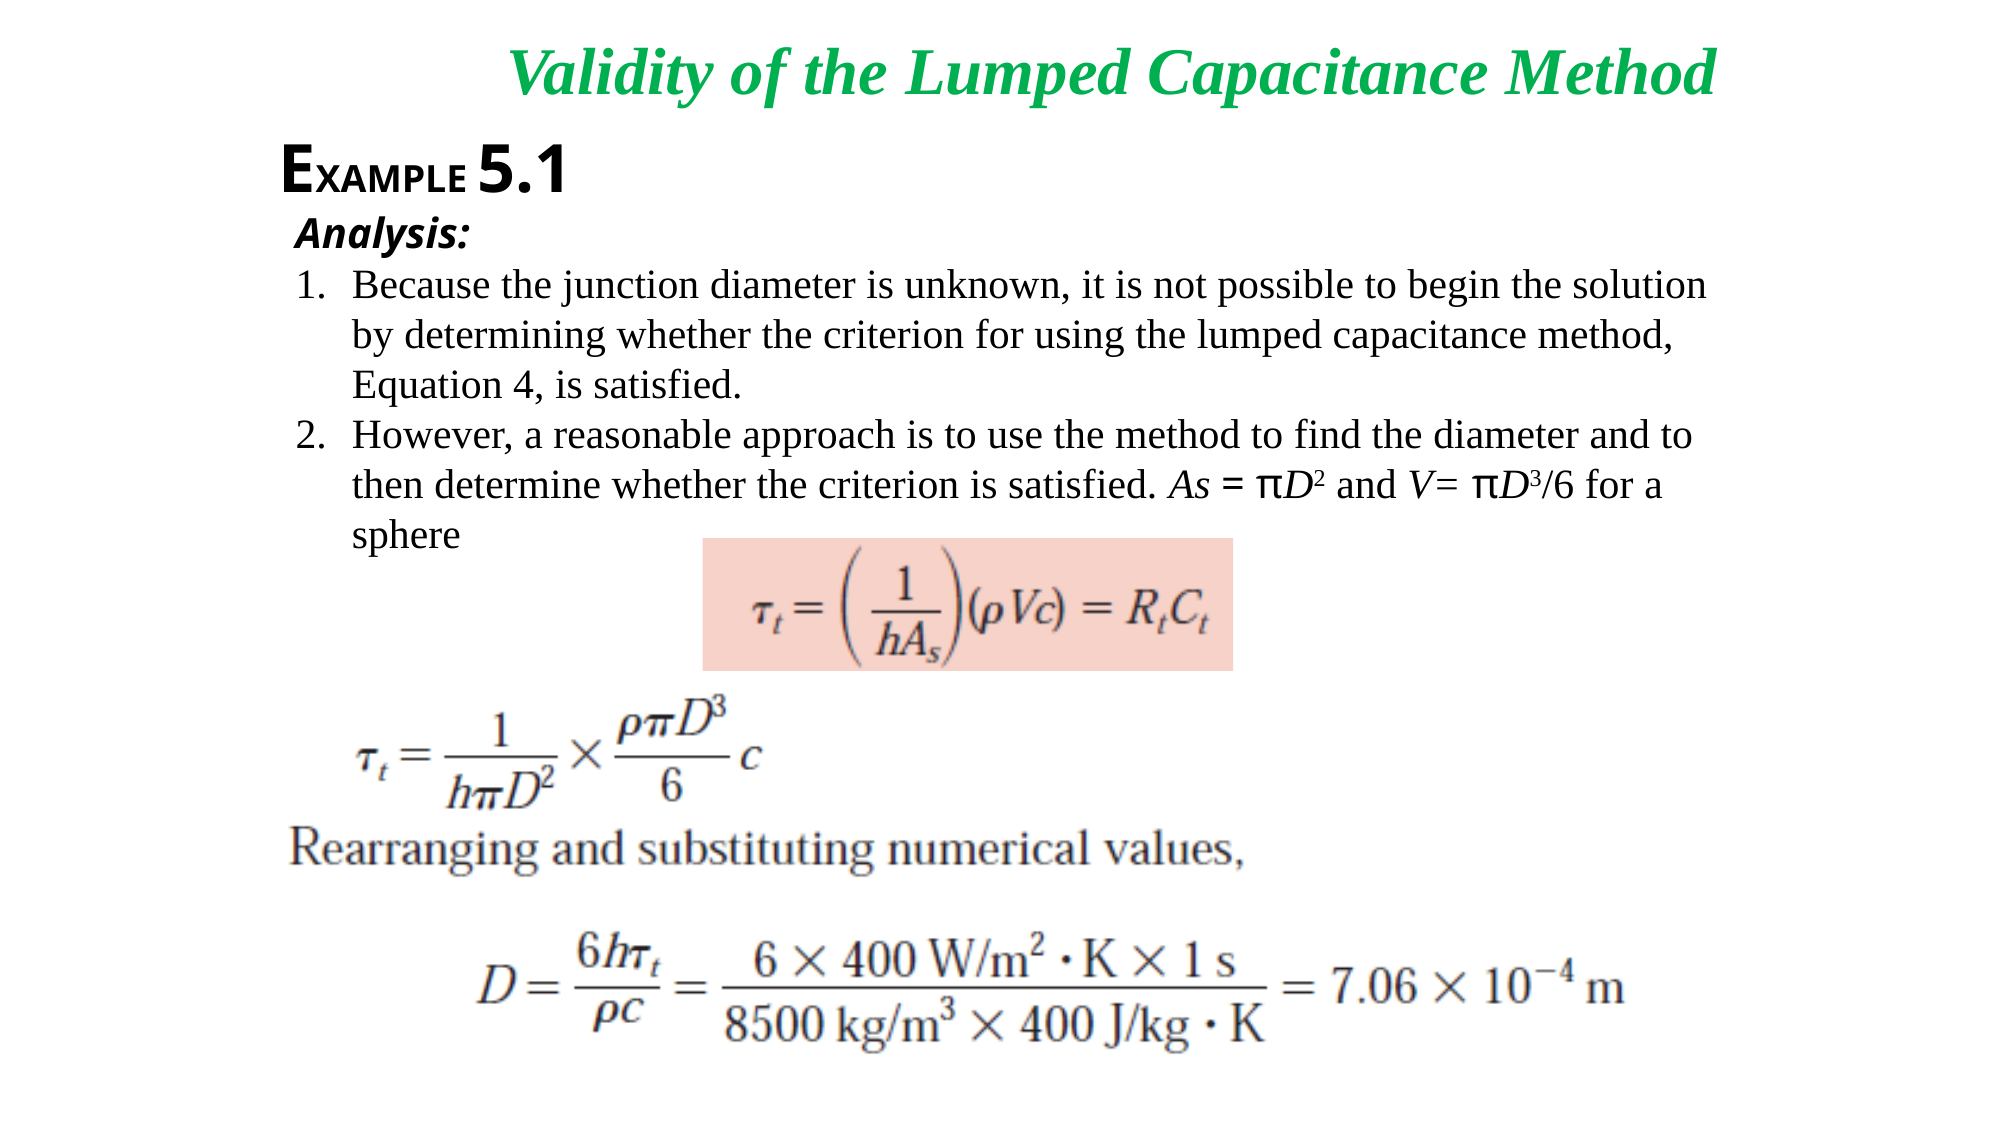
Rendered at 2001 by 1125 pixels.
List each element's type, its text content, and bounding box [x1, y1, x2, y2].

text_box EXAMPLE 5.1 [263, 118, 588, 214]
picture [280, 538, 1656, 1075]
text_box Analysis: Because the junction diameter is unknown, it is not possible to begin the solution by determining whether the criterion for using the lumped capacitance method, Equation 4, is satisfied. However, a reasonable approach is to use the method to find the diameter and to then determine whether the criterion is satisfied. As = πD2 and V= πD3/6 for a sphere [280, 199, 1729, 565]
text_box Validity of the Lumped Capacitance Method [492, 20, 1735, 116]
